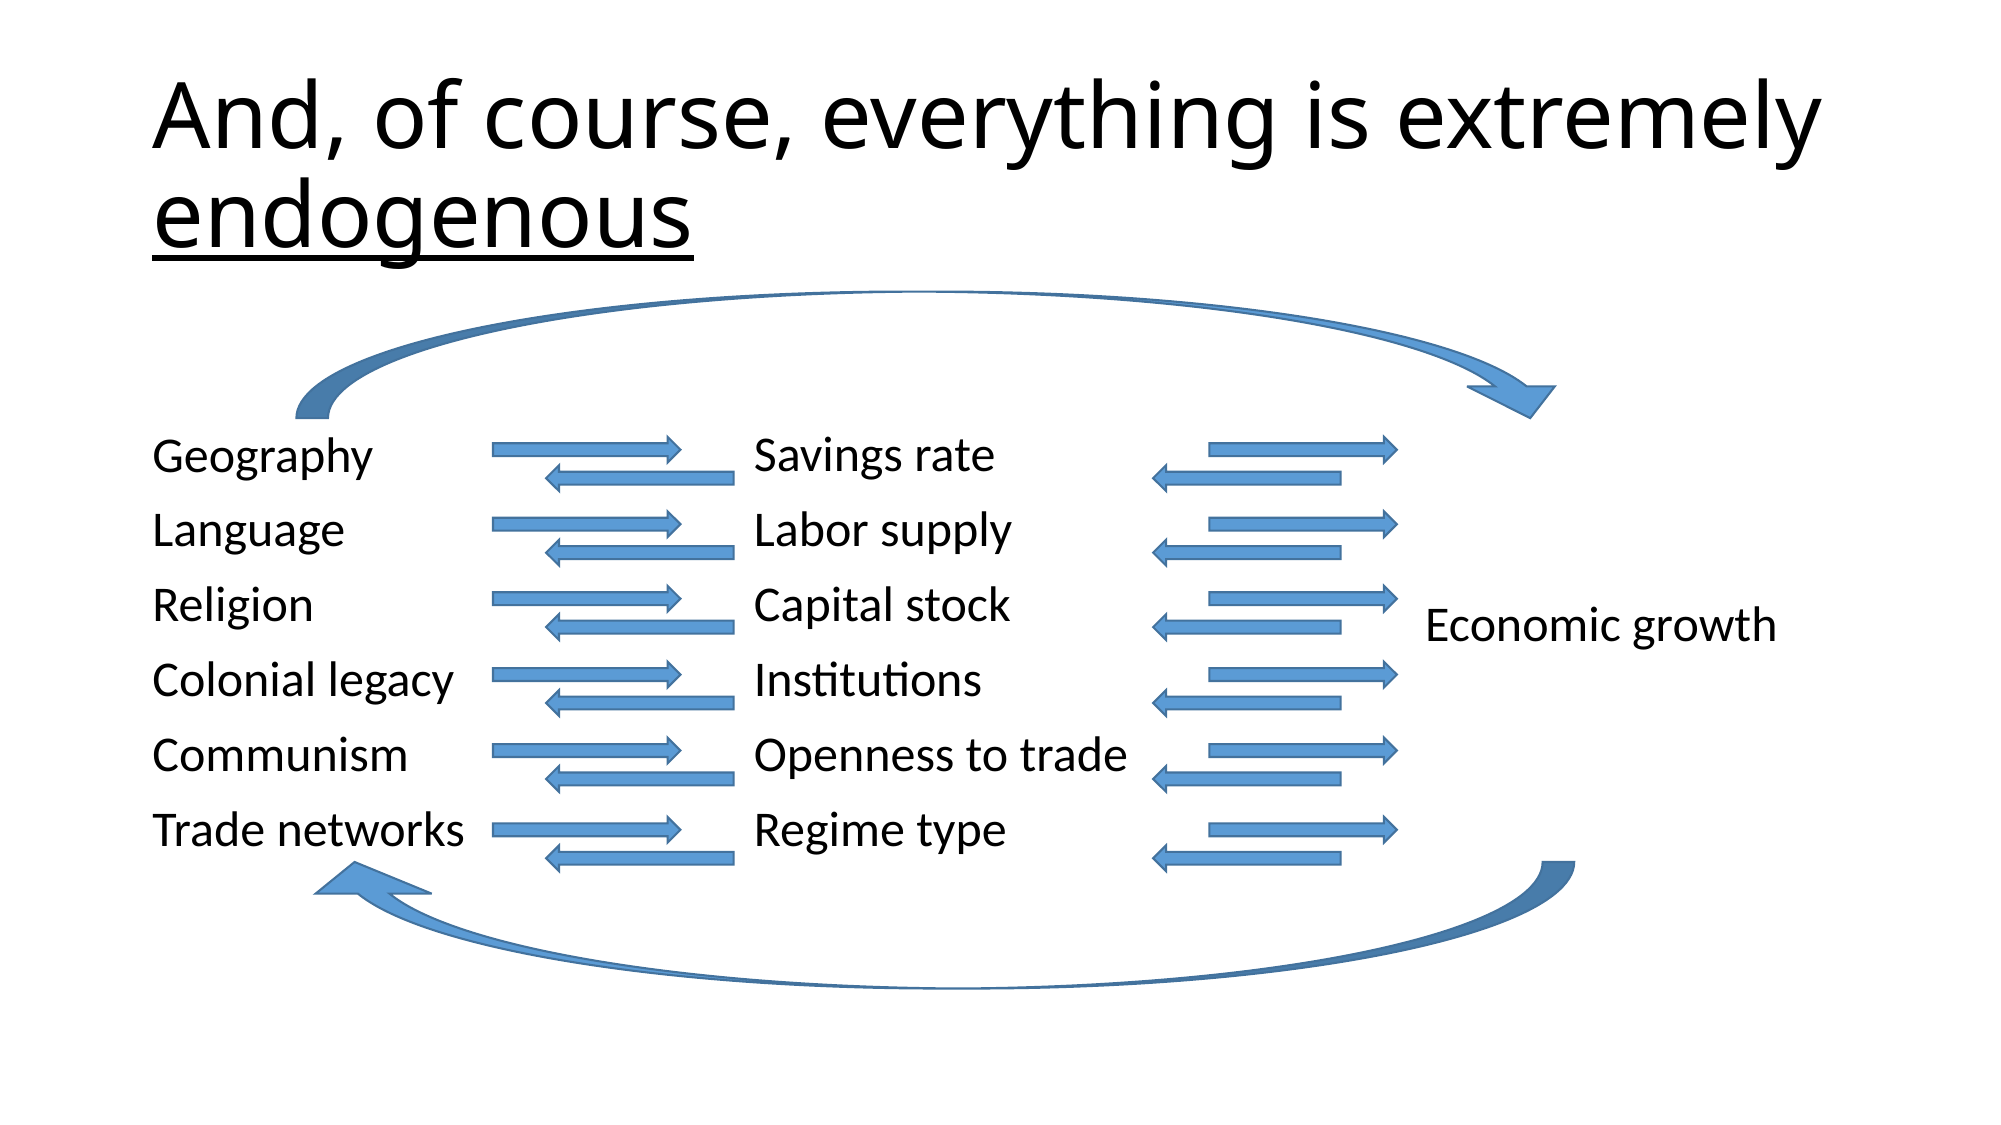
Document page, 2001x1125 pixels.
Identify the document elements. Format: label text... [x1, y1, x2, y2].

text_box [544, 763, 735, 795]
list Geography Language Religion Colonial legacy Communism Trade networks [137, 421, 600, 956]
text_box [1151, 763, 1342, 795]
text_box [1208, 659, 1399, 691]
text_box [1208, 814, 1399, 846]
text_box [544, 611, 735, 643]
text_box [491, 814, 682, 846]
text_box [544, 462, 735, 494]
text_box [295, 290, 1557, 420]
text_box [544, 687, 735, 719]
text_box [491, 508, 682, 540]
text_box Savings rate Labor supply Capital stock Institutions Openness to trade Regime type [739, 421, 1338, 956]
text_box [1151, 462, 1342, 494]
text_box [1208, 735, 1399, 766]
title And, of course, everything is extremely endogenous [137, 59, 1863, 278]
text_box [1151, 842, 1342, 874]
text_box [1208, 508, 1399, 540]
text_box [1151, 611, 1342, 643]
text_box [1151, 687, 1342, 719]
text_box [544, 537, 735, 568]
text_box Economic growth [1410, 591, 1875, 675]
text_box [1208, 583, 1399, 615]
text_box [544, 842, 735, 874]
text_box [1151, 537, 1342, 568]
text_box [312, 860, 1576, 990]
text_box [491, 735, 682, 766]
text_box [491, 583, 682, 615]
text_box [491, 659, 682, 691]
text_box [491, 434, 682, 466]
text_box [1208, 434, 1399, 466]
